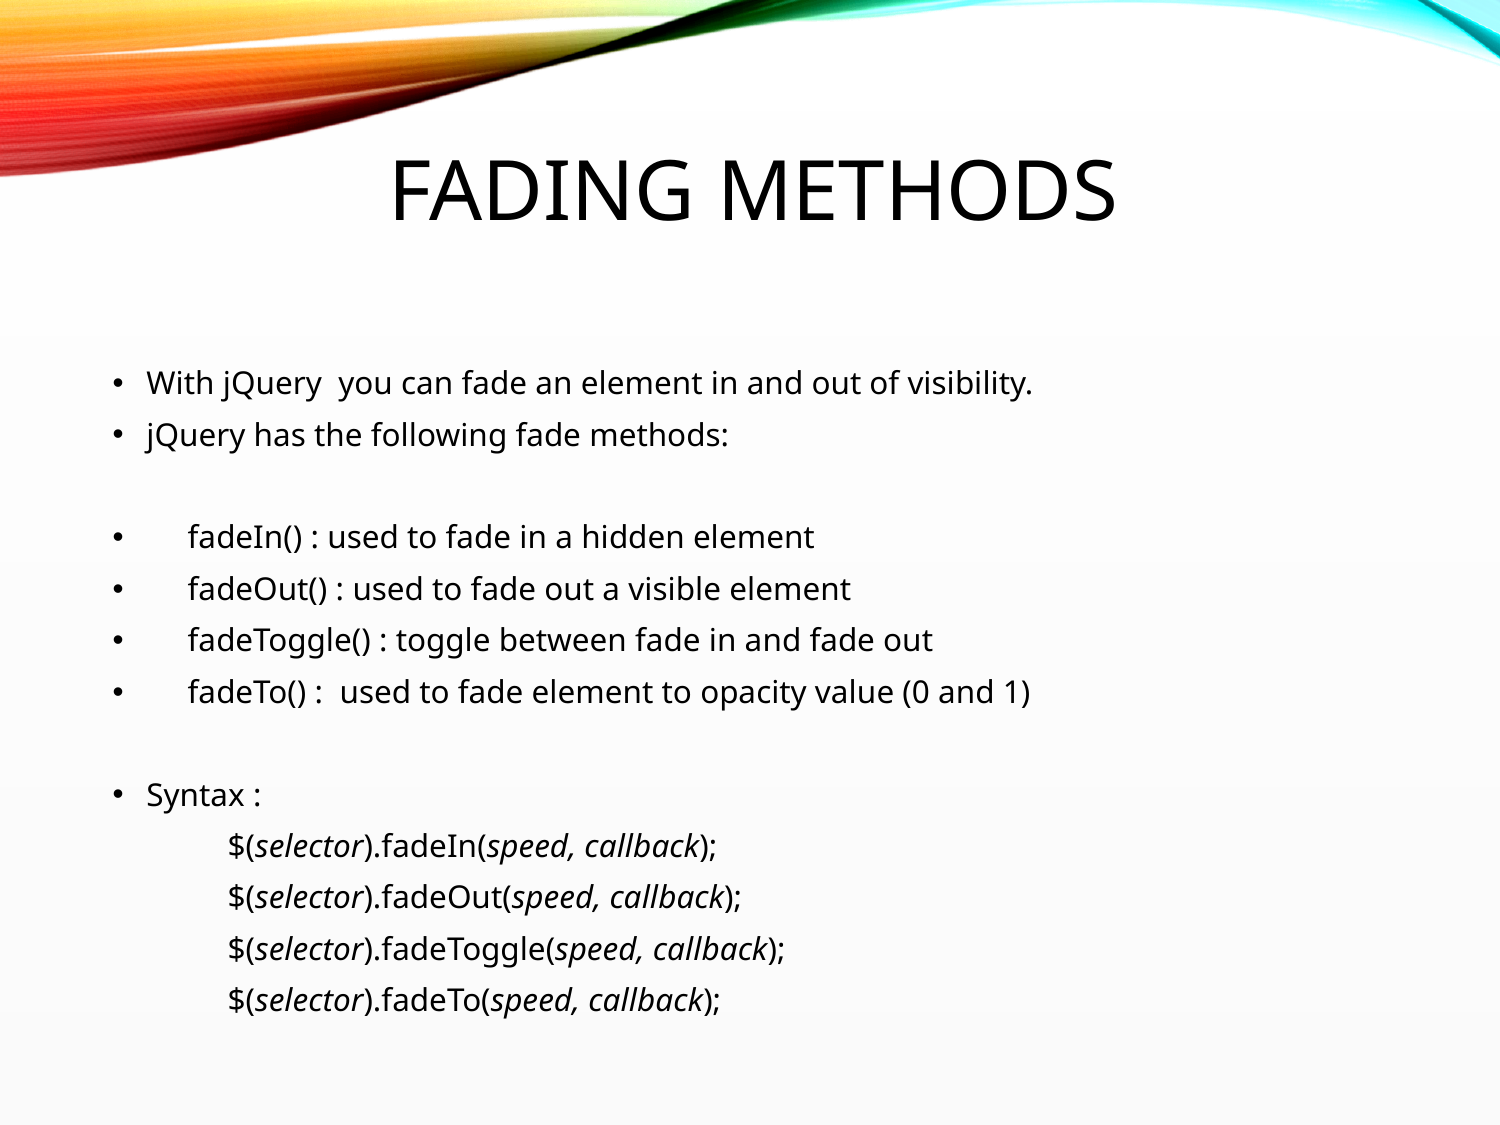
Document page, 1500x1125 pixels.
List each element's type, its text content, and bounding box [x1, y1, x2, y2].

list With jQuery you can fade an element in and out of visibility. jQuery has the following fade methods: fadeIn() : used to fade in a hidden element fadeOut() : used to fade out a visible element fadeToggle() : toggle between fade in and fade out fadeTo() : used to fade element to opacity value (0 and 1) Syntax : $(selector).fadeIn(speed, callback); $(selector).fadeOut(speed, callback); $(selector).fadeToggle(speed, callback); $(selector).fadeTo(speed, callback); [97, 360, 1403, 1028]
picture [0, 0, 1500, 178]
title Fading Methods [87, 87, 1134, 300]
